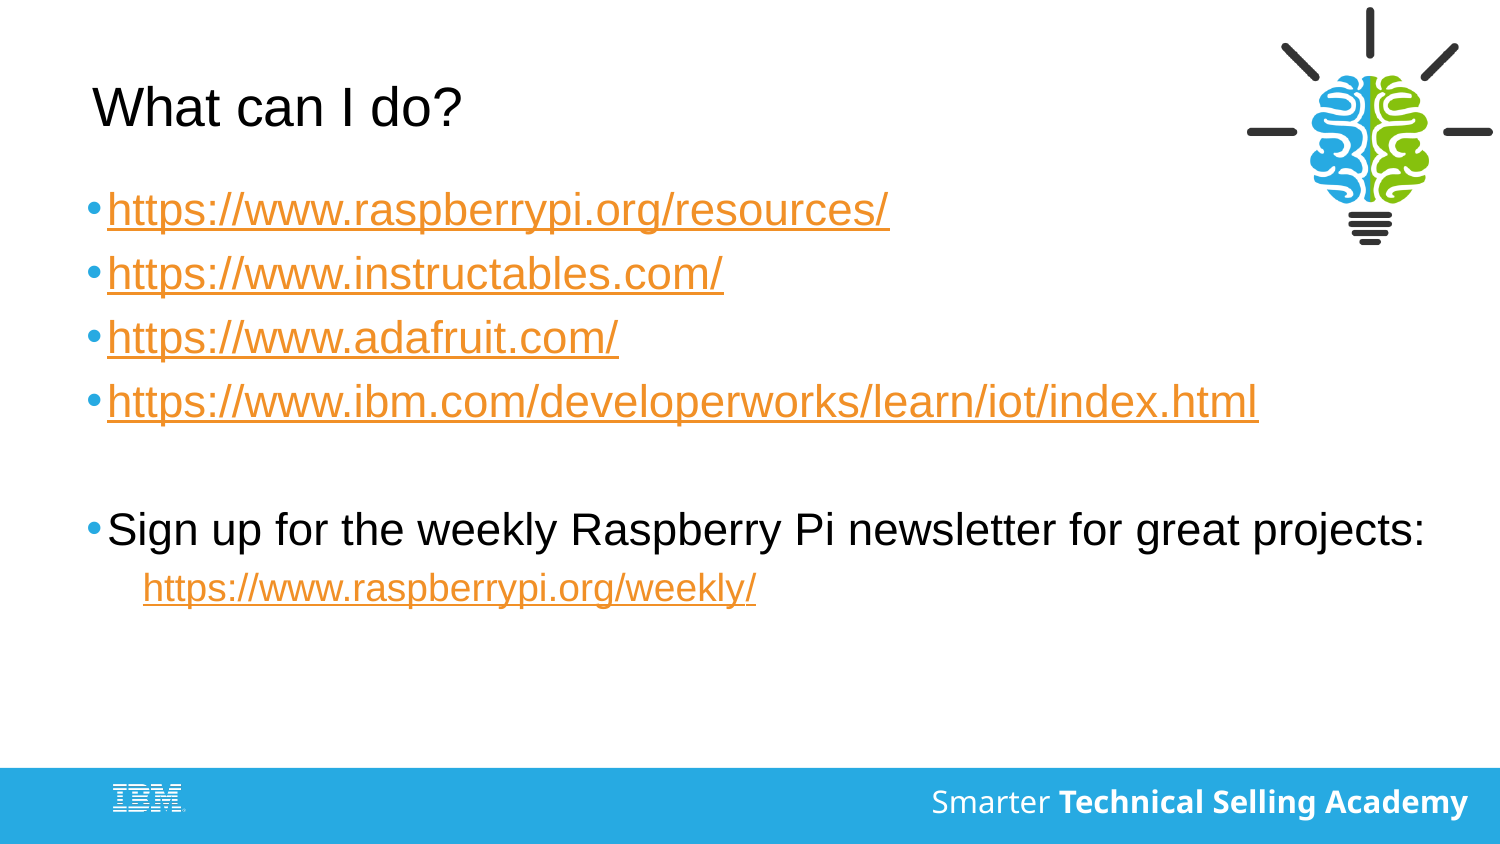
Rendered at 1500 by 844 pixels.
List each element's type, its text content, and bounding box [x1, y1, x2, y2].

list https://www.raspberrypi.org/resources/ https://www.instructables.com/ https://www.adafruit.com/ https://www.ibm.com/developerworks/learn/iot/index.html Sign up for the weekly Raspberry Pi newsletter for great projects: https://www.raspberrypi.org/weekly/ [75, 174, 1492, 733]
picture [1241, 0, 1500, 246]
title What can I do? [75, 33, 1425, 174]
